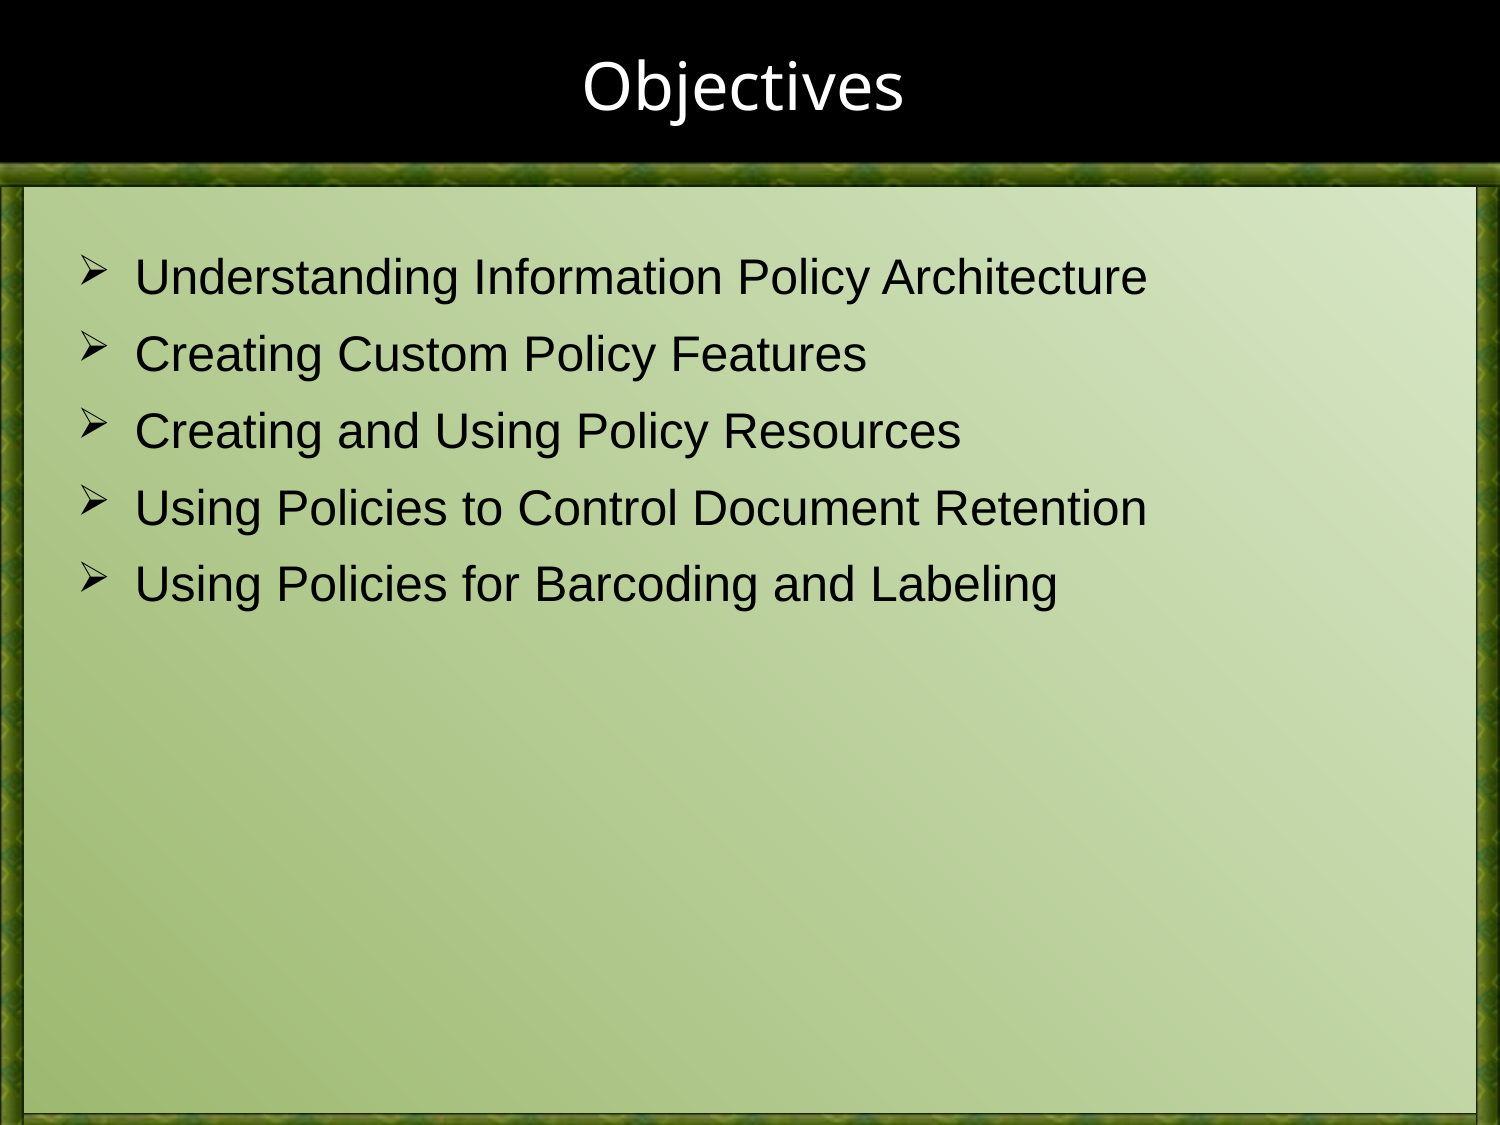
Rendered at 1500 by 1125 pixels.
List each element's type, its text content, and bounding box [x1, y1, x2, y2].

list Understanding Information Policy Architecture Creating Custom Policy Features Creating and Using Policy Resources Using Policies to Control Document Retention Using Policies for Barcoding and Labeling [62, 237, 1438, 1088]
picture [0, 162, 1500, 1125]
title Objectives [24, 24, 1463, 143]
